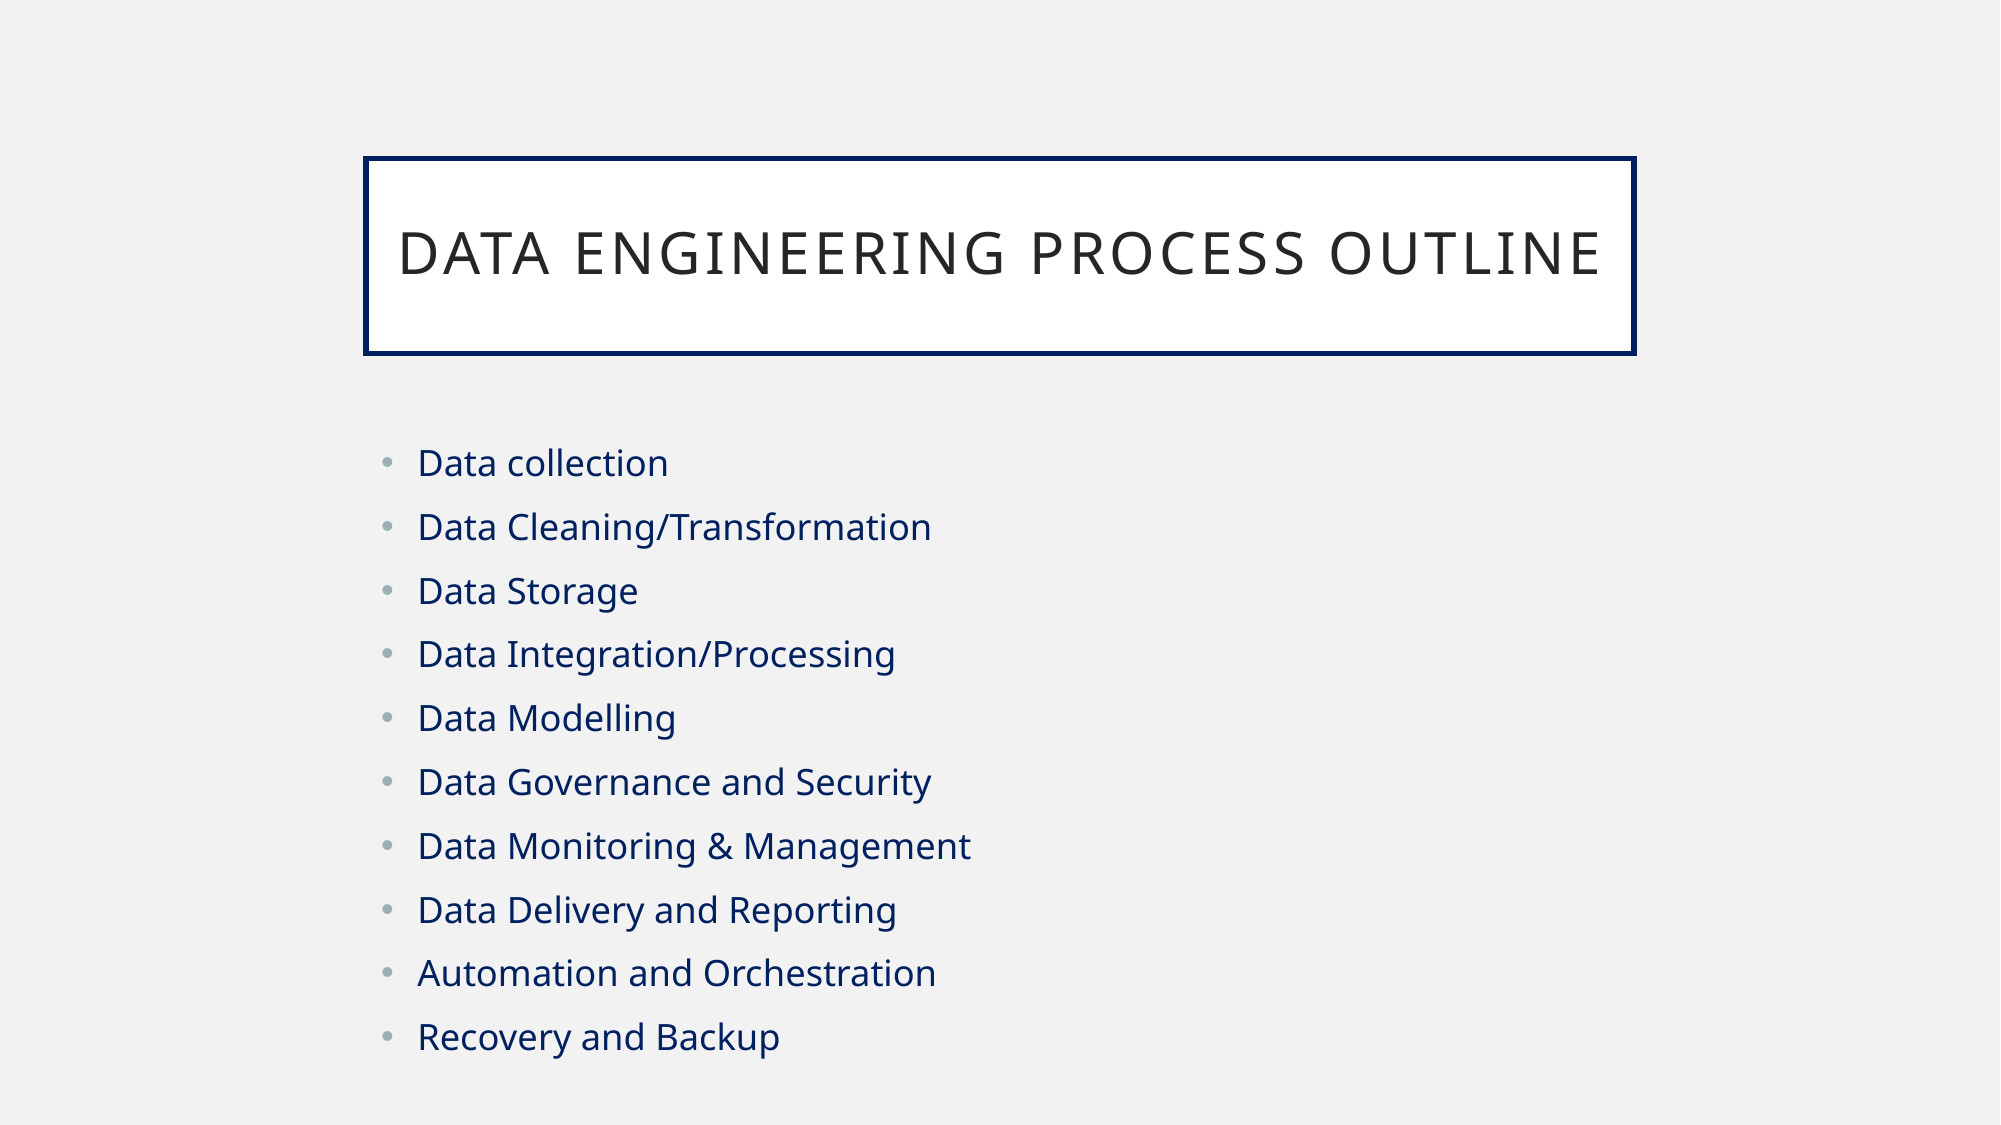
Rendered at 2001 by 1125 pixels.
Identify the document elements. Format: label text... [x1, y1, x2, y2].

list Data collection Data Cleaning/Transformation Data Storage Data Integration/Processing Data Modelling Data Governance and Security Data Monitoring & Management Data Delivery and Reporting Automation and Orchestration Recovery and Backup [366, 432, 1806, 1067]
title Data engineering PROCESS OUTLINE [363, 156, 1637, 356]
